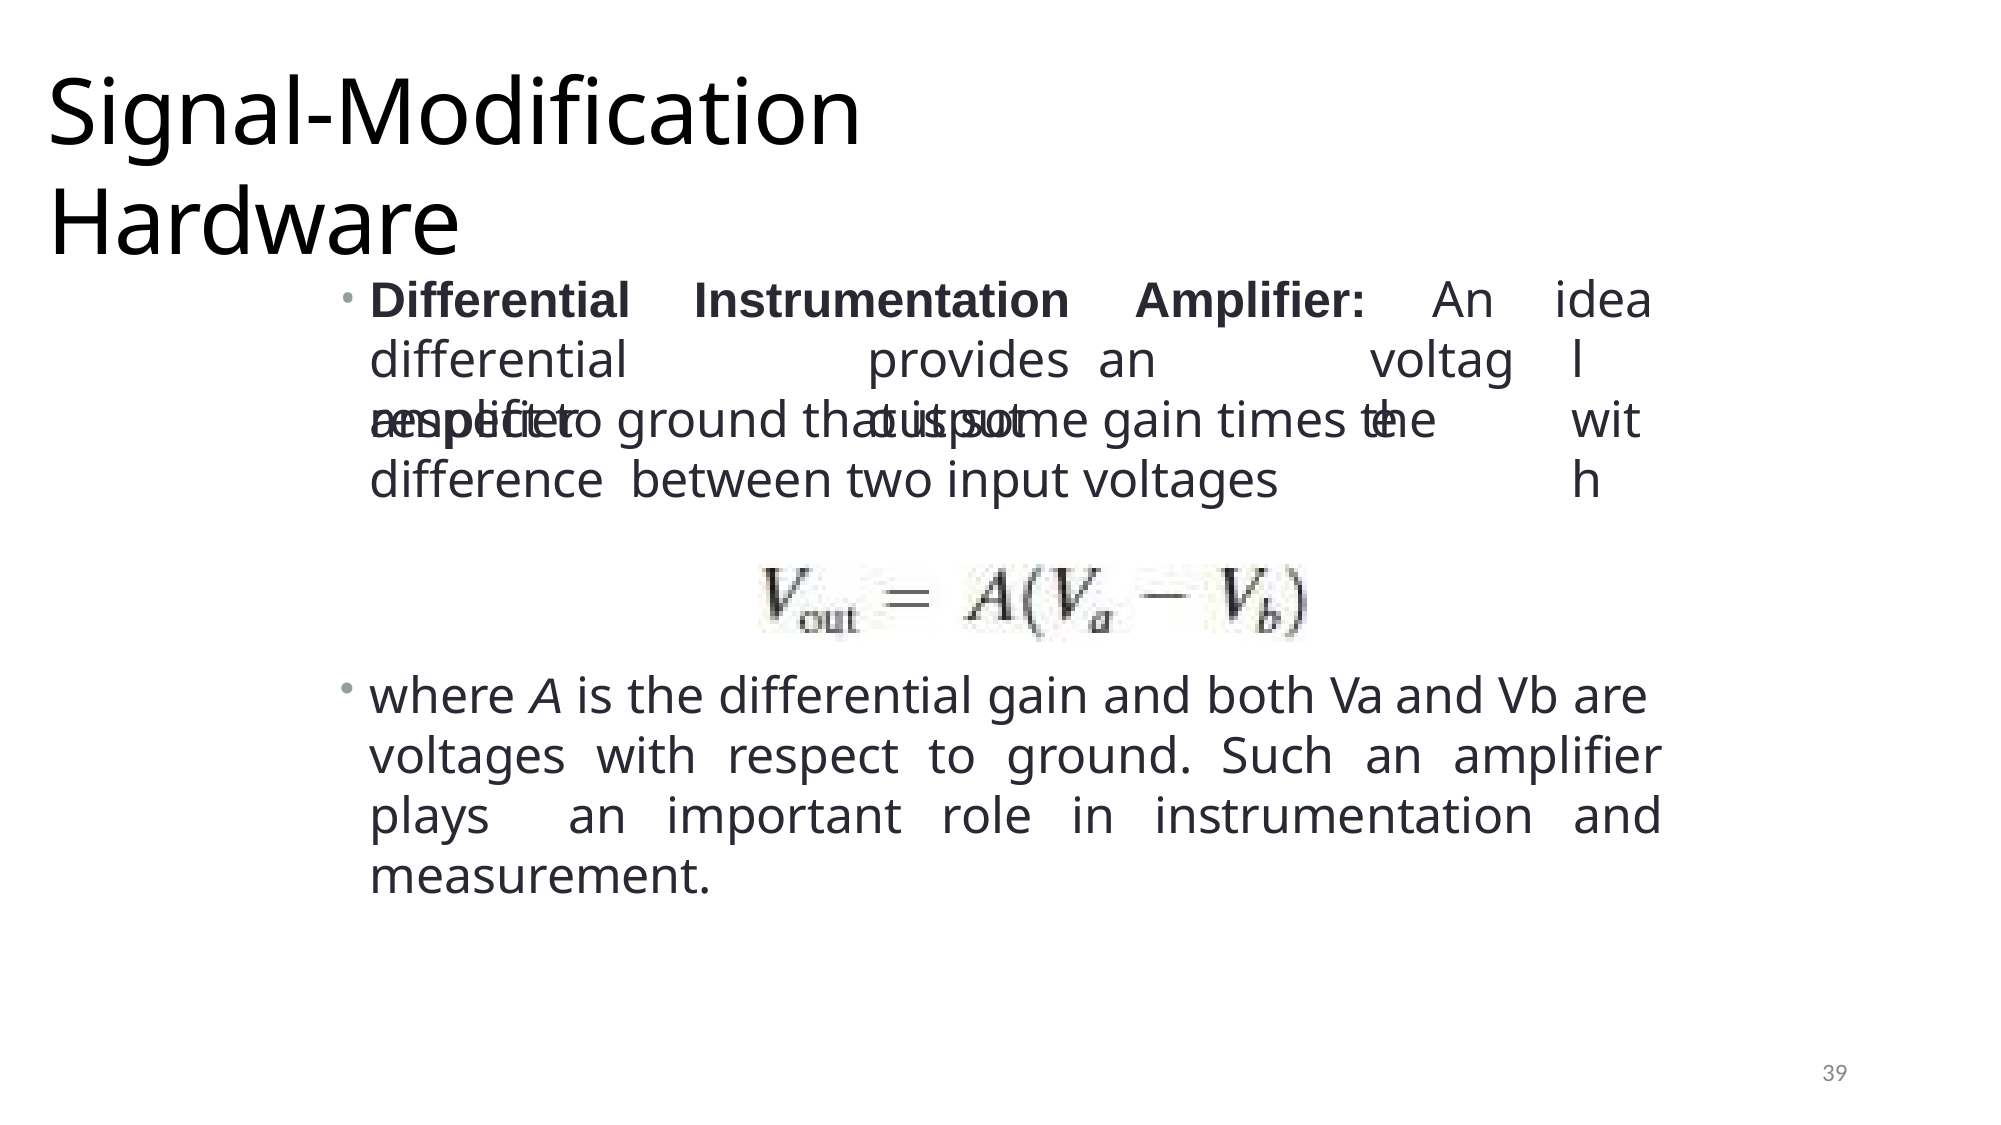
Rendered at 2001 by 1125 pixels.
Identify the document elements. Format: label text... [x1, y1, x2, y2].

title Signal-Modification Hardware [45, 50, 1122, 274]
picture [758, 564, 1307, 642]
text_box ideal with [1552, 265, 1662, 508]
slide_number 39 [1815, 1060, 1854, 1125]
text_box provides an output [865, 325, 1132, 385]
text_box Instrumentation [830, 274, 1074, 328]
text_box Differential differential amplifier [337, 274, 830, 448]
text_box respect to ground that is some gain times the difference between two input voltages [367, 385, 1598, 508]
text_box Amplifier: An voltage [1132, 265, 1534, 385]
text_box where A is the differential gain and both Va and Vb are voltages with respect to ground. Such an amplifier plays an important role in instrumentation and measurement. [337, 661, 1664, 904]
